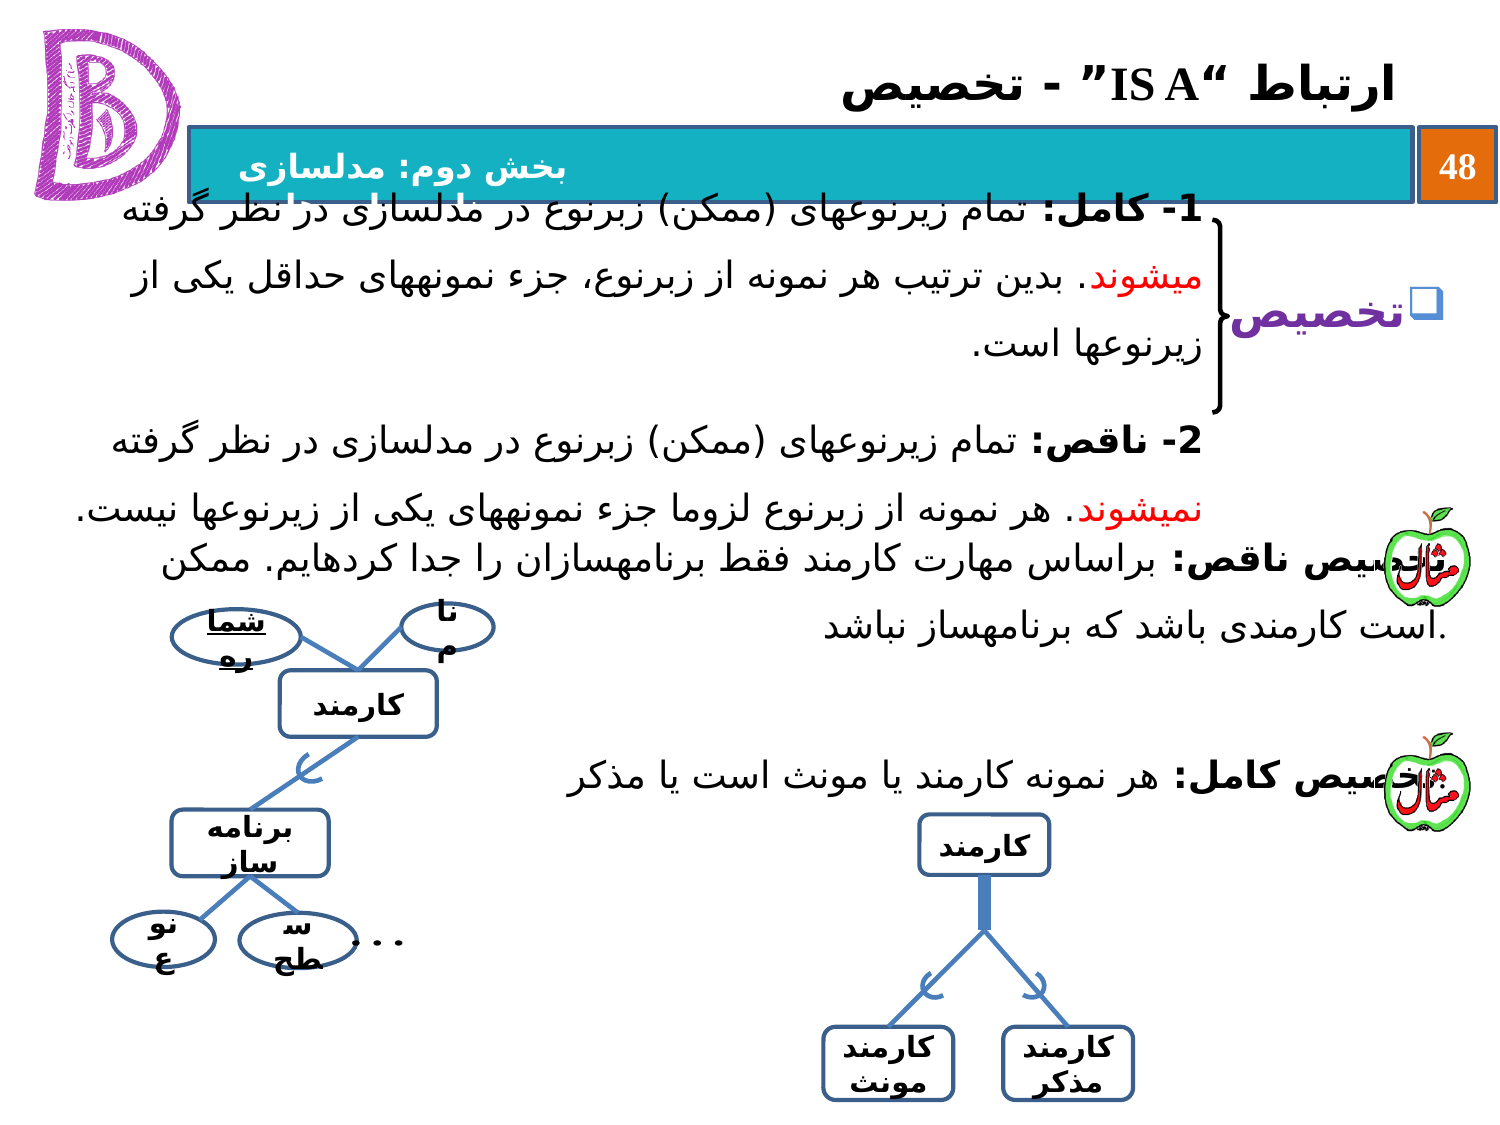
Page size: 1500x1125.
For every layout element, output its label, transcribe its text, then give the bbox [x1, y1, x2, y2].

text_box 1- کامل: تمام زیرنوع‏های (ممکن) زبرنوع در مدلسازی در نظر گرفته می‏شوند. بدین ترتیب هر نمونه از زبرنوع، جزء نمونه‏های حداقل یکی از زیرنوع‏ها است. 2- ناقص: تمام زیرنوع‏های (ممکن) زبرنوع در مدلسازی در نظر گرفته نمی‏شوند. هر نمونه از زبرنوع لزوما جزء نمونه‏های یکی از زیرنوع‏ها نیست. [47, 279, 1212, 411]
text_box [823, 814, 1134, 1101]
picture [12, 21, 202, 212]
text_box [1212, 218, 1229, 414]
picture [1374, 499, 1479, 616]
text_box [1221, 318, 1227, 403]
title ارتباط “IS A” - تخصیص [237, 37, 1413, 125]
picture [1374, 724, 1479, 841]
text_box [111, 603, 494, 969]
list تخصیص تخصیص ناقص: براساس مهارت کارمند فقط برنامه‏سازان را جدا کرده‏ایم. ممکن است کارمندی باشد که برنامه‏ساز نباشد. تخصیص کامل: هر نمونه کارمند یا مونث است یا مذکر. [37, 224, 1463, 1088]
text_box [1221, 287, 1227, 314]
